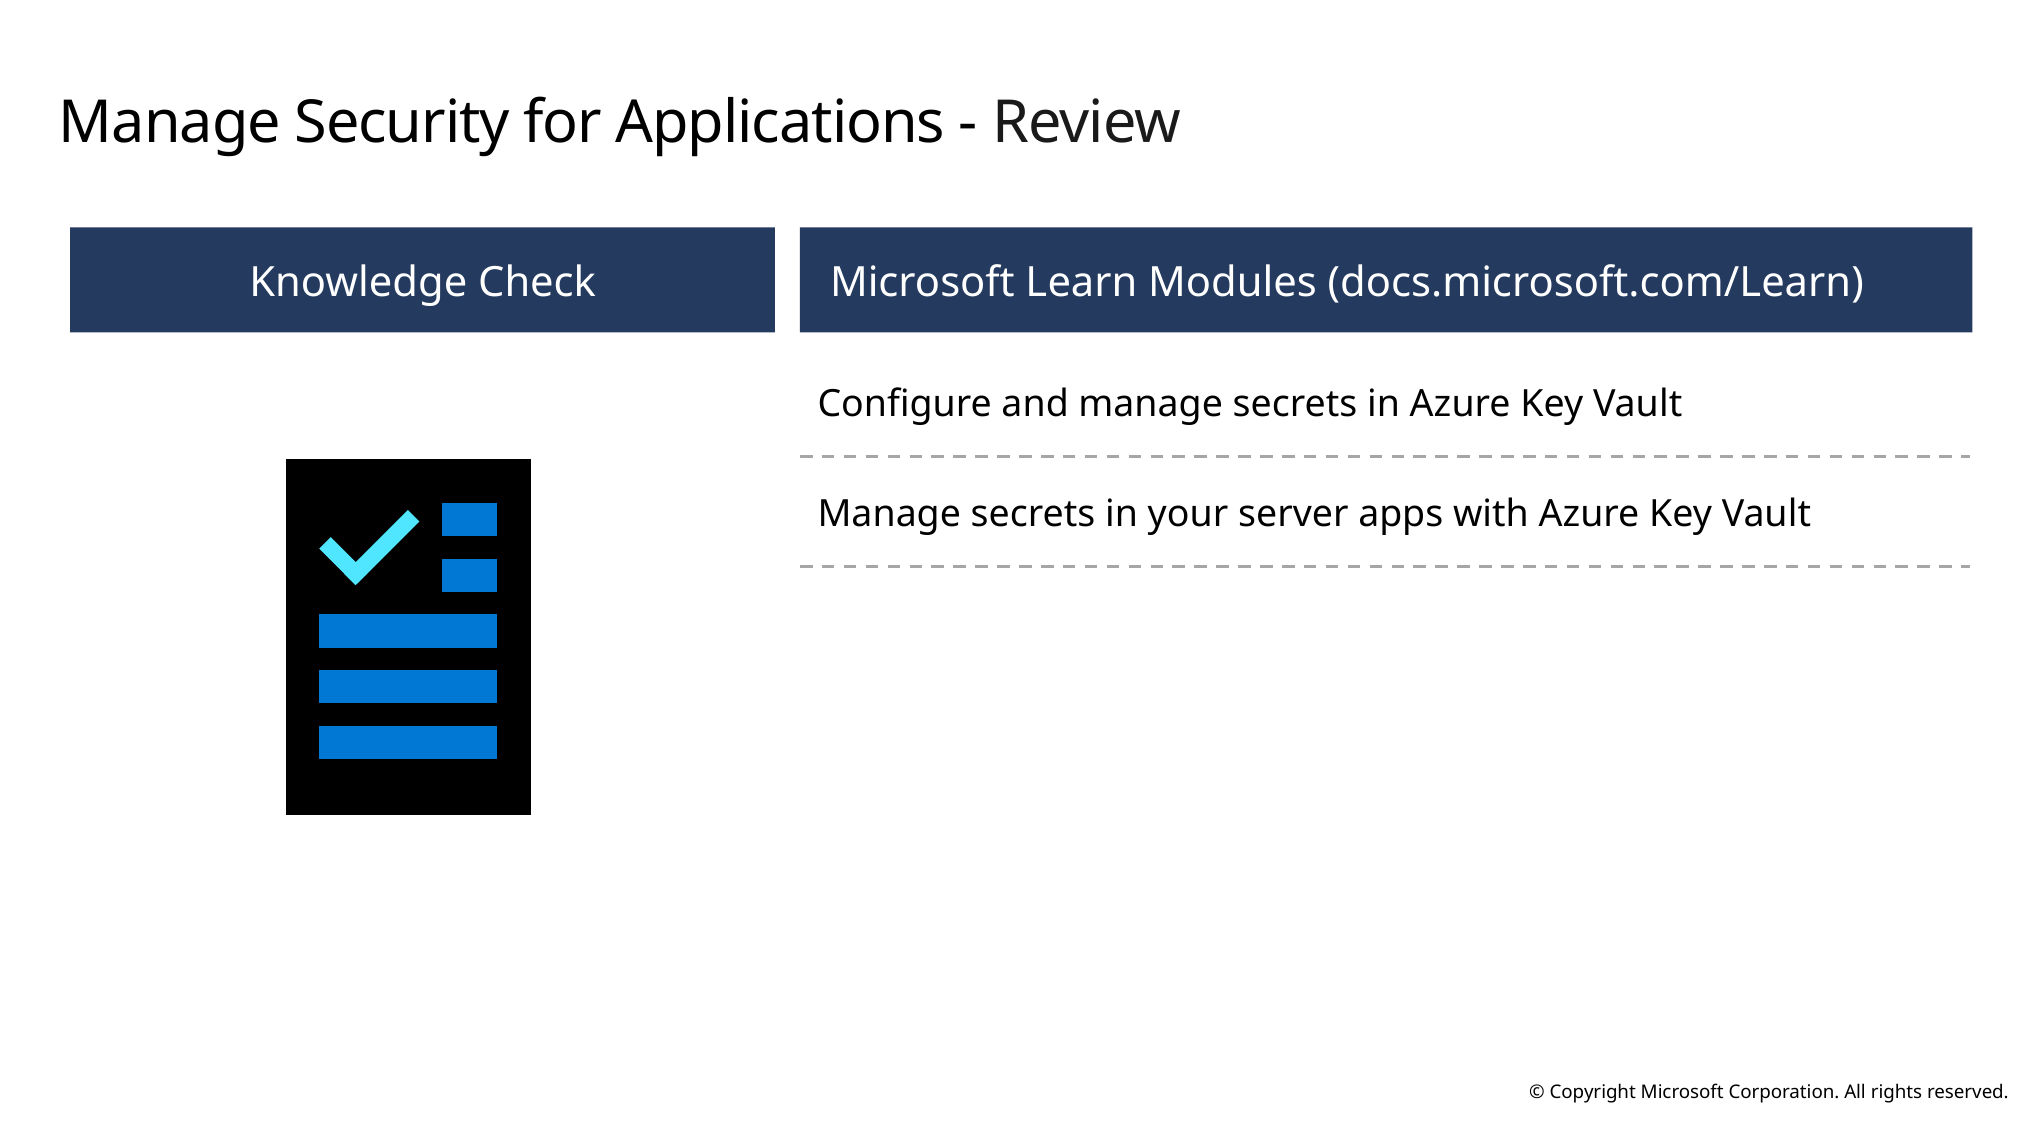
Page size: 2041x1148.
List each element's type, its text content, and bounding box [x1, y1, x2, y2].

text_box Manage secrets in your server apps with Azure Key Vault [799, 466, 1971, 557]
title Manage Security for Applications - Review [58, 76, 1943, 149]
text_box Microsoft Learn Modules (docs.microsoft.com/Learn) [799, 227, 1973, 333]
picture [285, 458, 532, 816]
text_box Configure and manage secrets in Azure Key Vault [799, 355, 1971, 447]
text_box Knowledge Check [70, 227, 775, 333]
